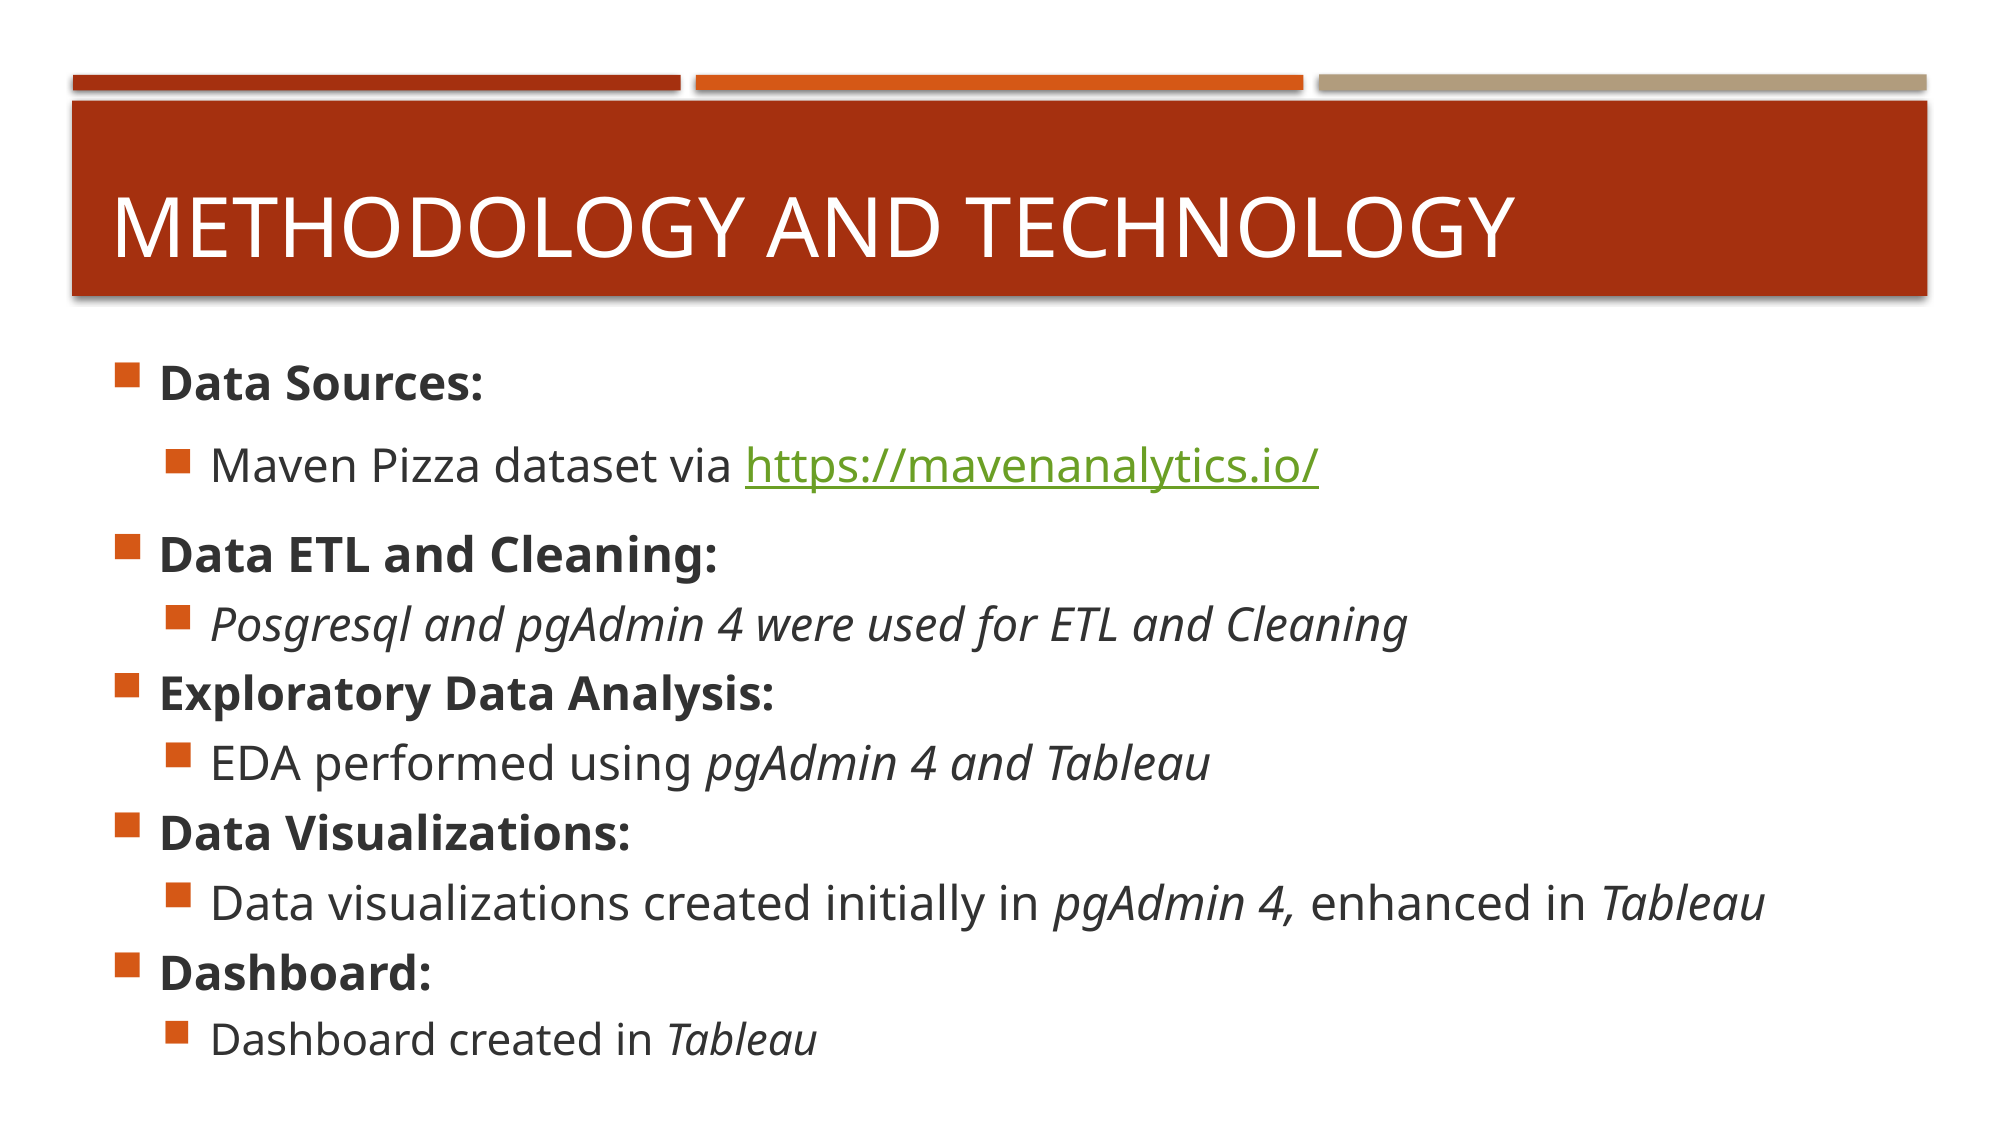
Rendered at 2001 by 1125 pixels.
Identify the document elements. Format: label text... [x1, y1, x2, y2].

list Data Sources: Maven Pizza dataset via https://mavenanalytics.io/ Data ETL and Cleaning: Posgresql and pgAdmin 4 were used for ETL and Cleaning Exploratory Data Analysis: EDA performed using pgAdmin 4 and Tableau Data Visualizations: Data visualizations created initially in pgAdmin 4, enhanced in Tableau Dashboard: Dashboard created in Tableau [95, 318, 1905, 1087]
title Methodology and Technology [95, 115, 1905, 282]
